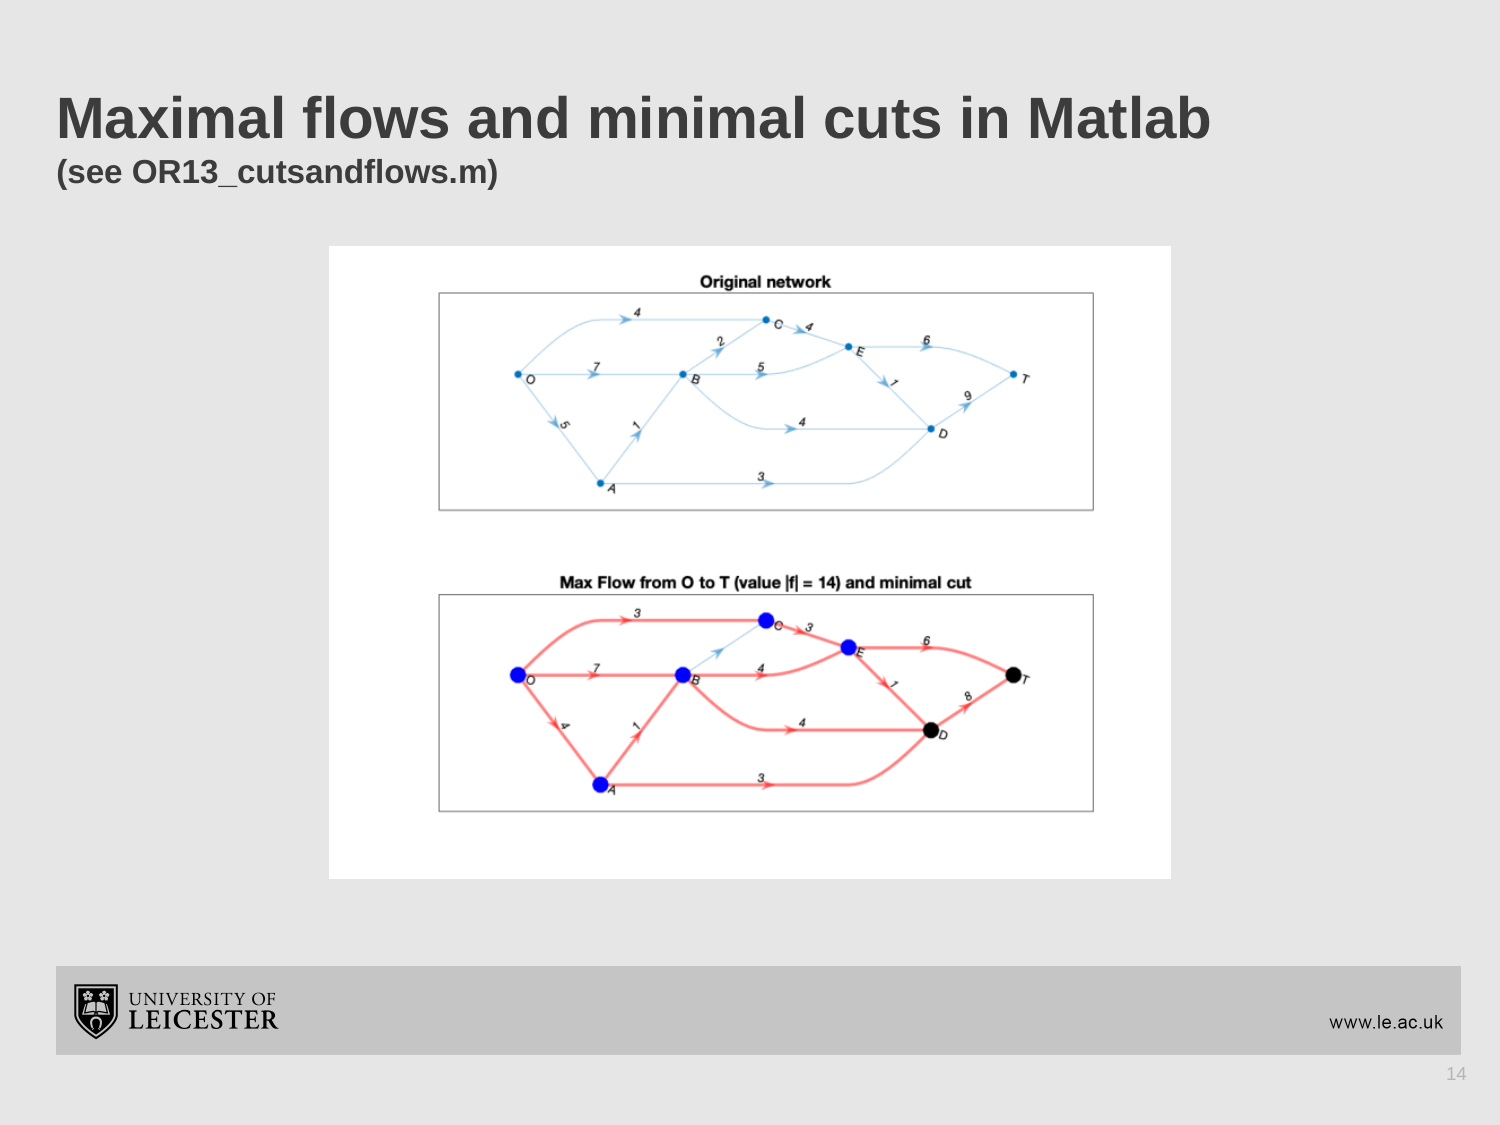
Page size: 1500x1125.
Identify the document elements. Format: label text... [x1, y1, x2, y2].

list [328, 246, 1172, 879]
title Maximal flows and minimal cuts in Matlab (see OR13_cutsandflows.m) [56, 80, 1442, 192]
picture [56, 966, 1461, 1055]
slide_number 14 [1144, 1042, 1482, 1103]
